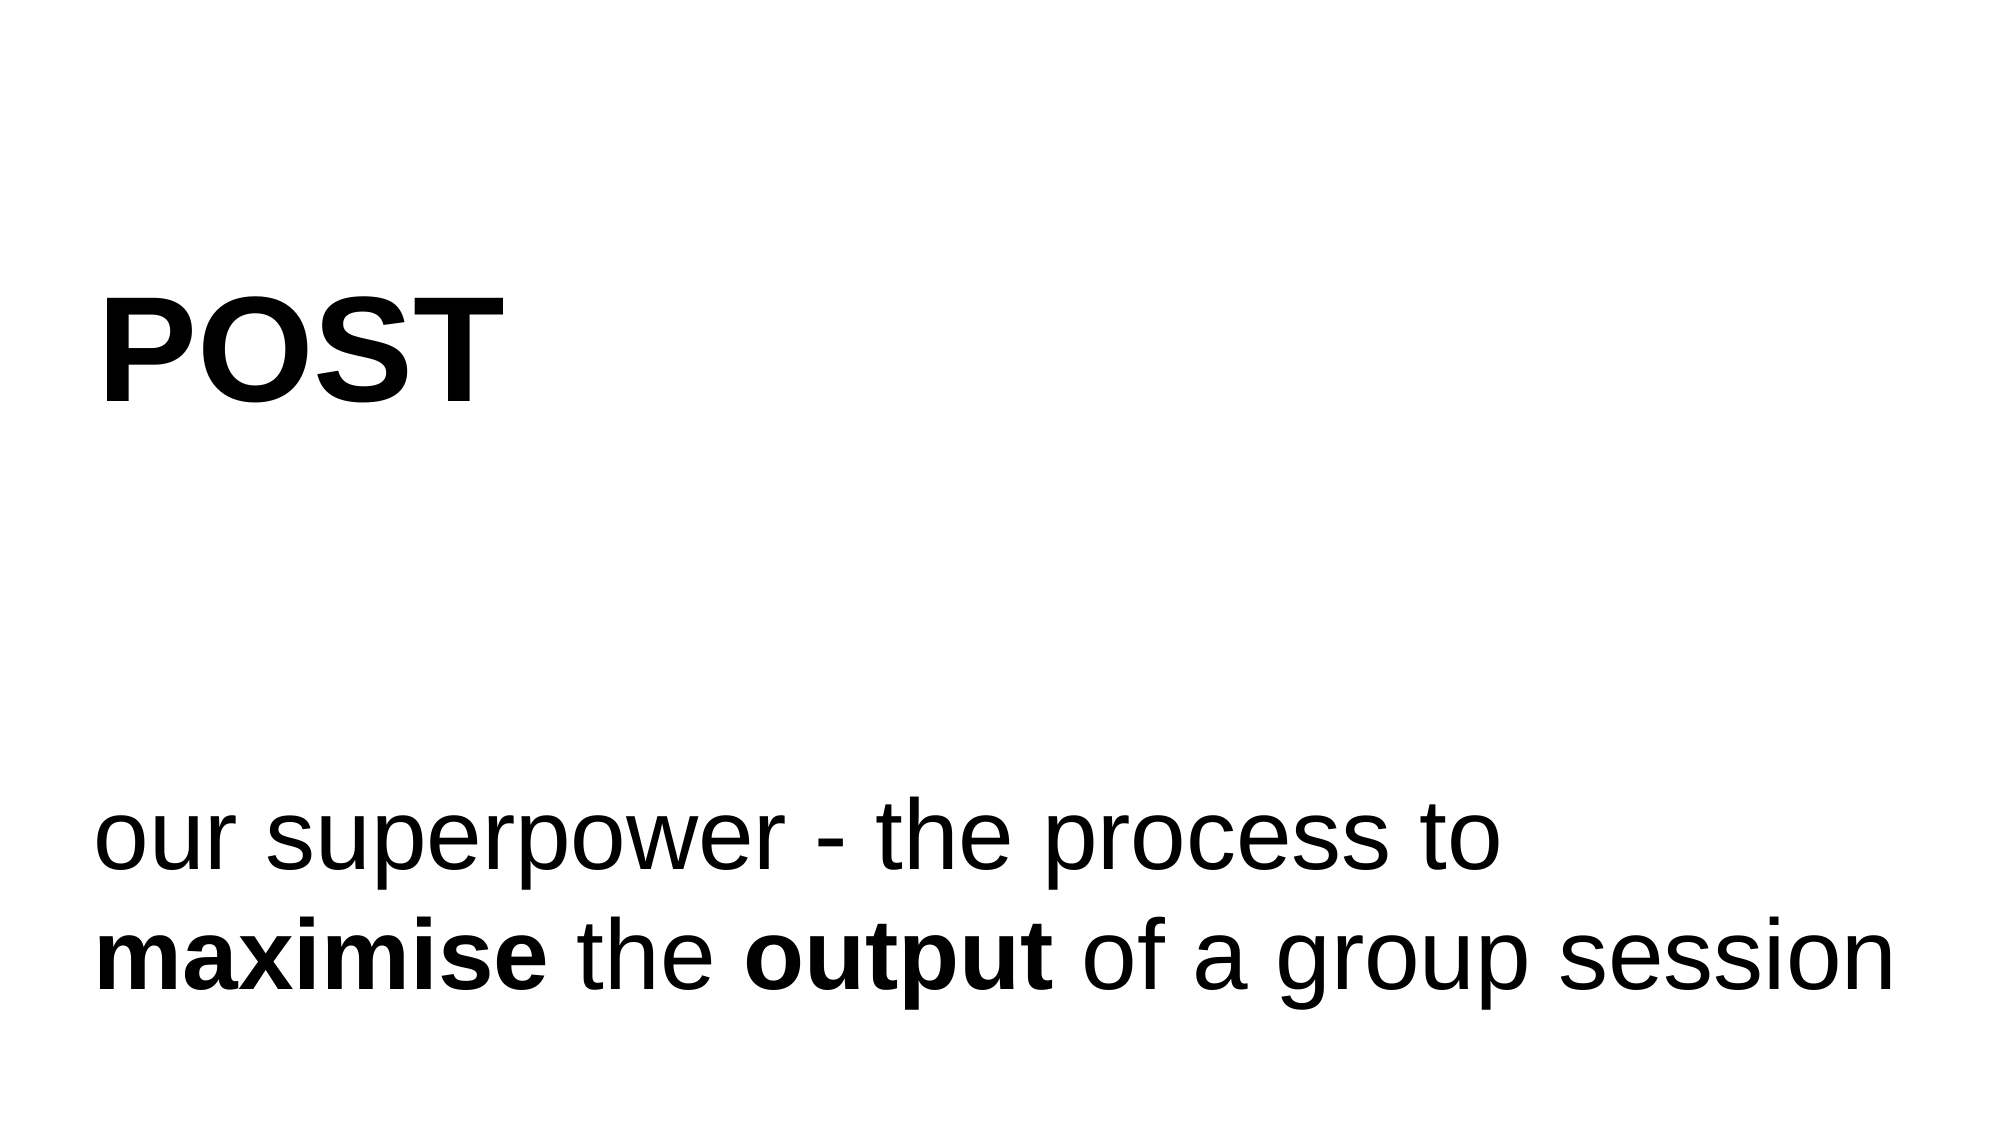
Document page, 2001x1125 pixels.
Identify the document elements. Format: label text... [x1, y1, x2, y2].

text_box POST [82, 243, 1898, 385]
text_box our superpower - the process to maximise the output of a group session [78, 754, 1922, 1019]
